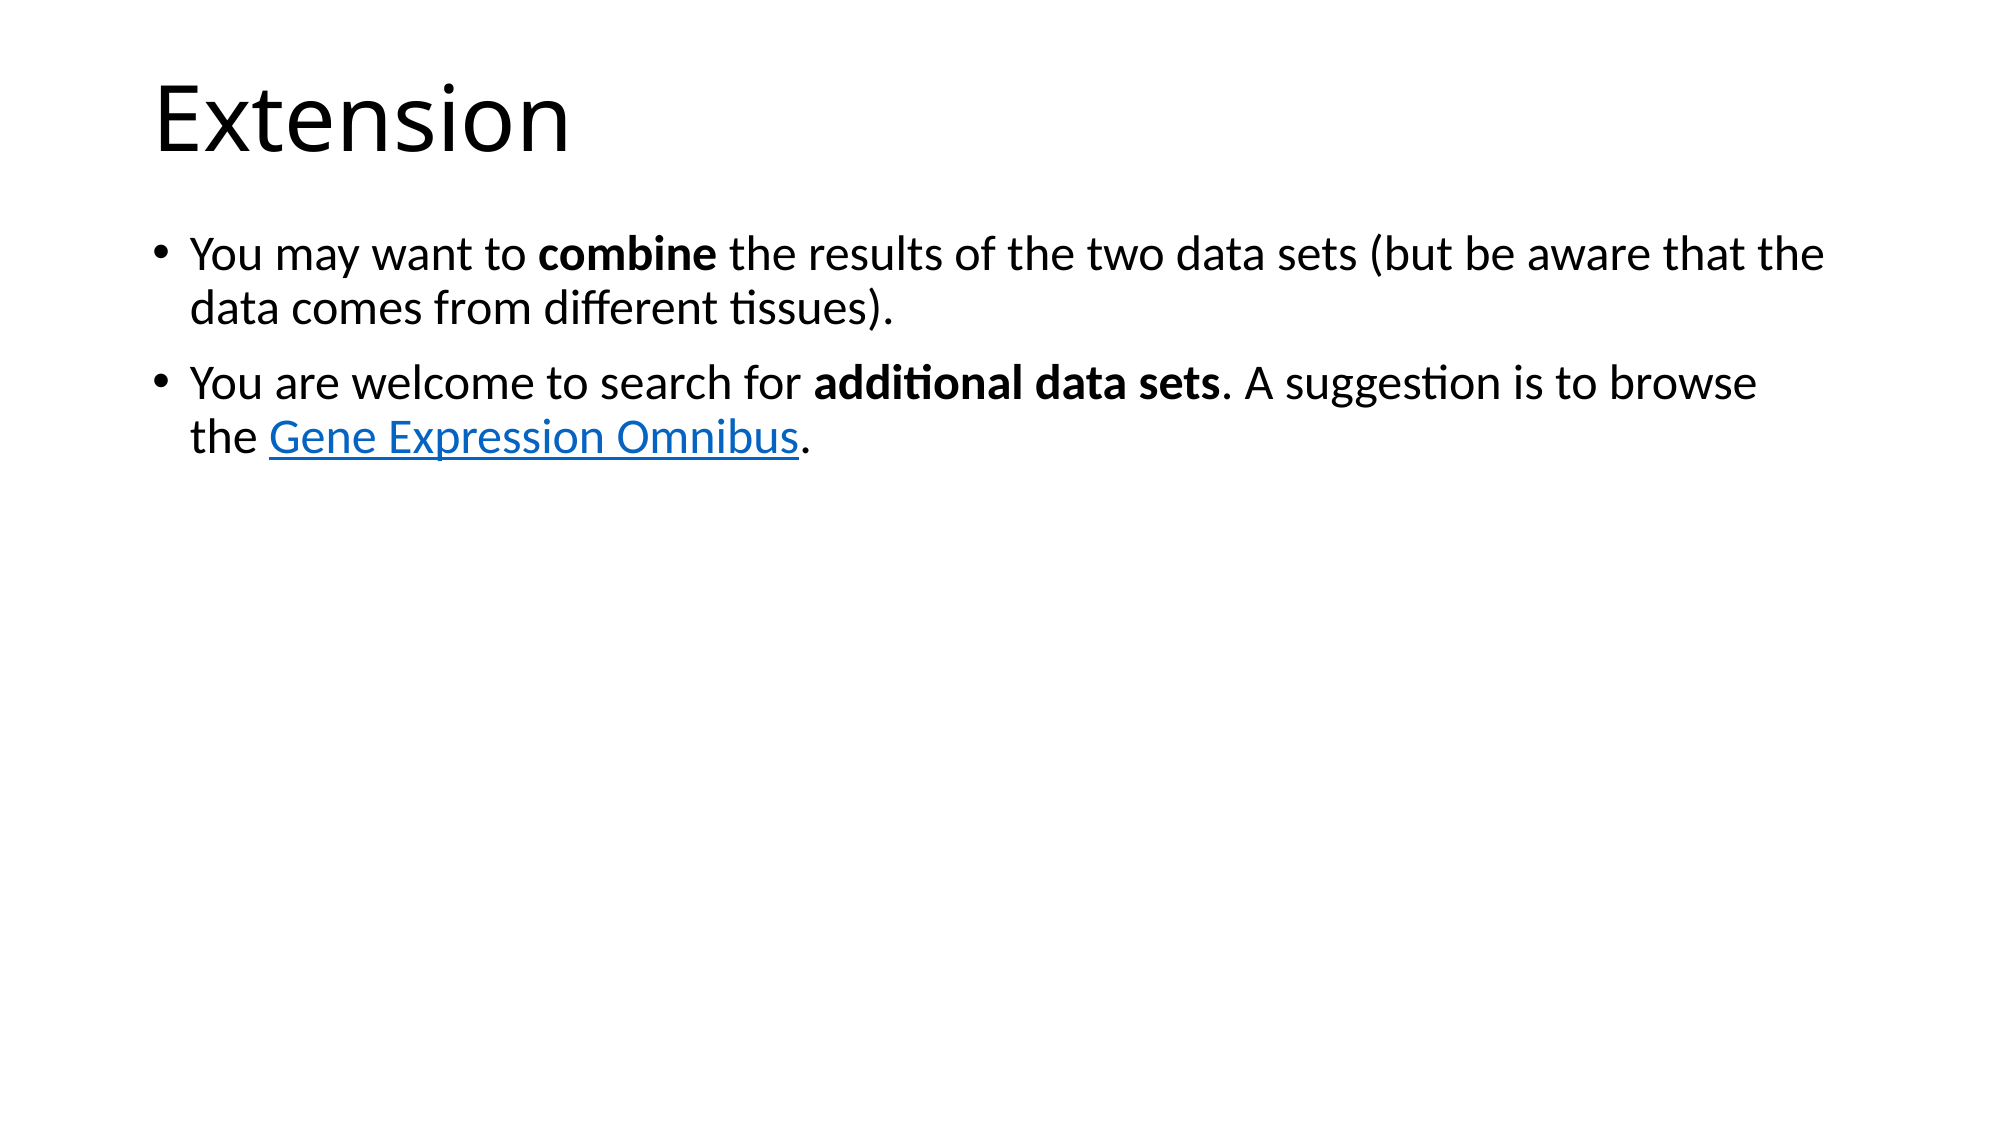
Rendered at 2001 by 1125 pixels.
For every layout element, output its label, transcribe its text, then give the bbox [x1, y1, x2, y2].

title Extension [137, 59, 1863, 183]
text_box You may want to combine the results of the two data sets (but be aware that the data comes from different tissues). You are welcome to search for additional data sets. A suggestion is to browse the Gene Expression Omnibus. [137, 220, 1843, 860]
